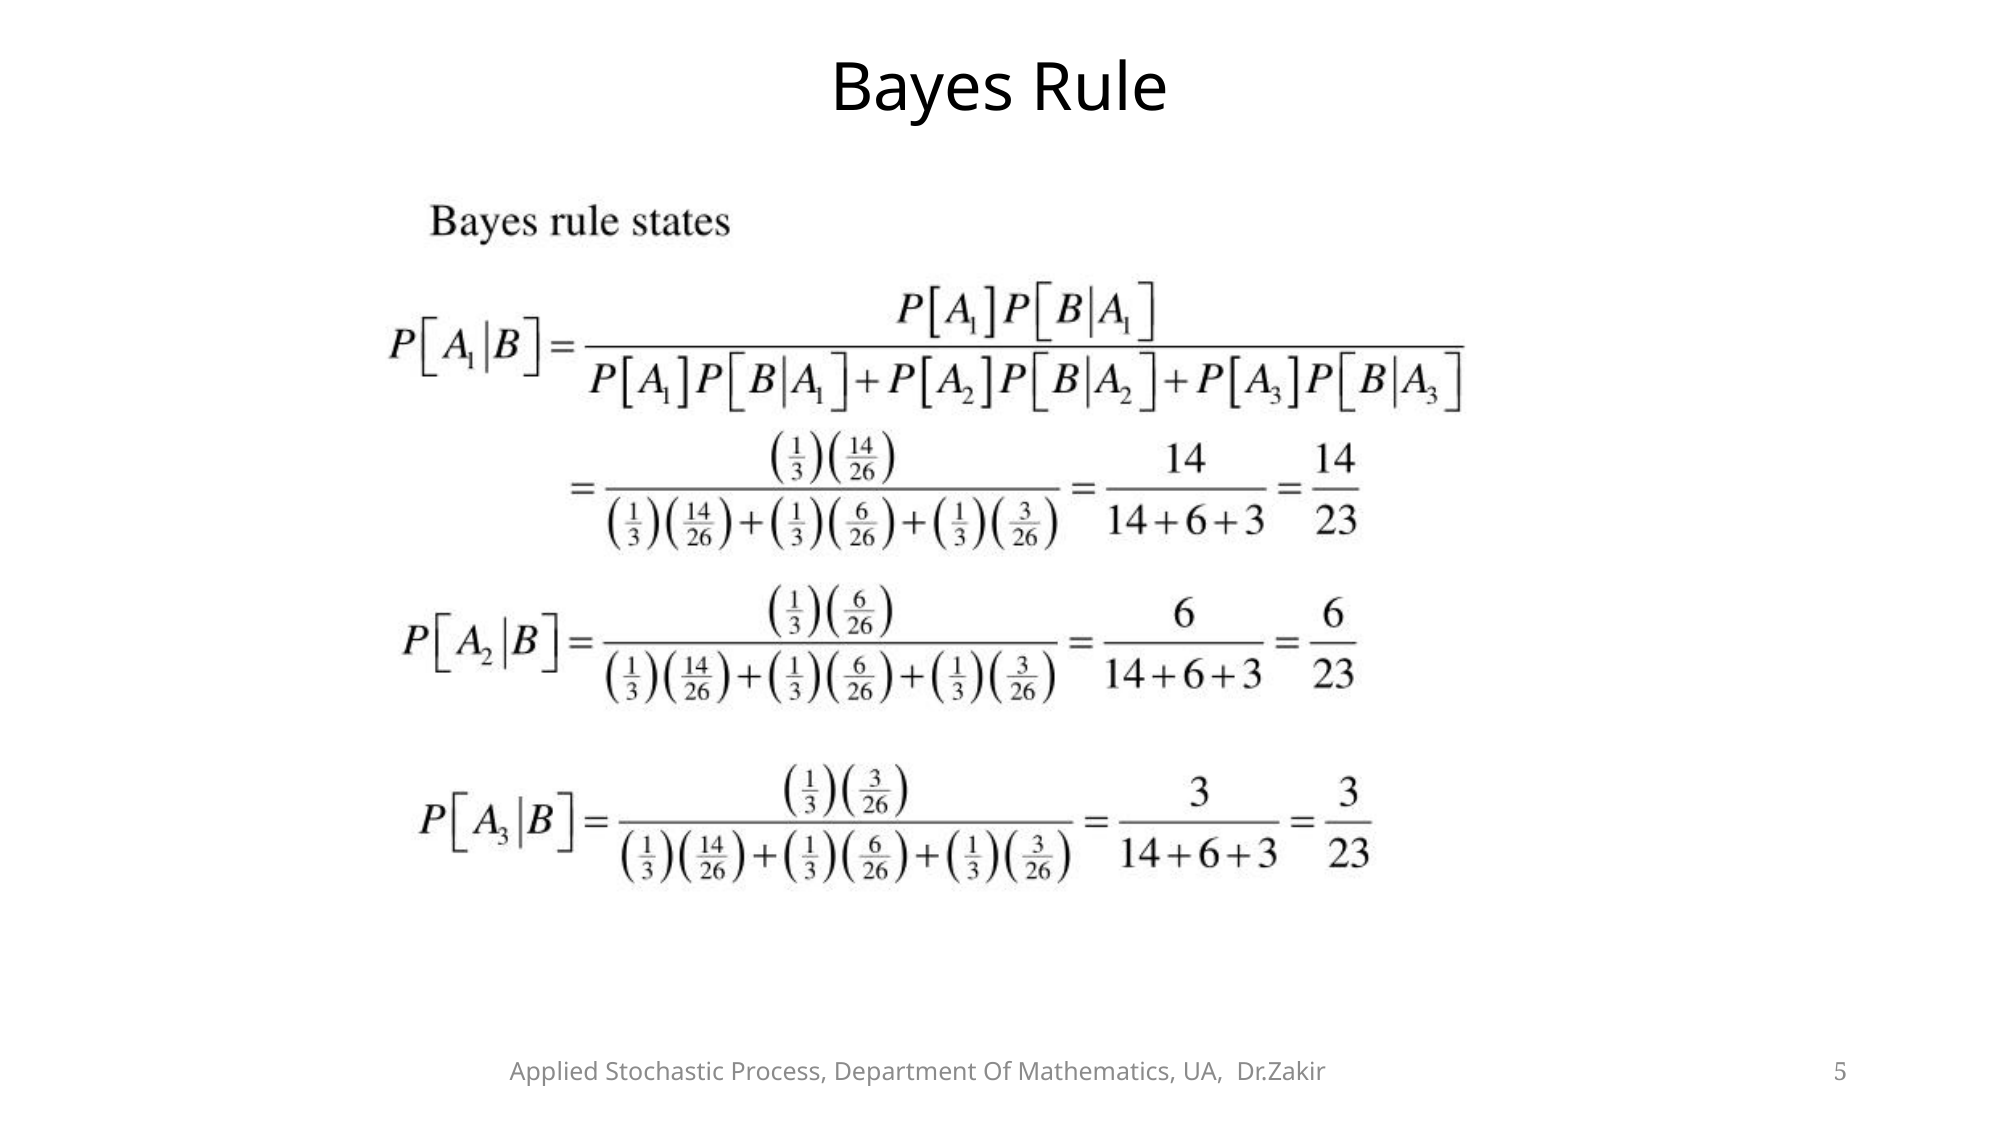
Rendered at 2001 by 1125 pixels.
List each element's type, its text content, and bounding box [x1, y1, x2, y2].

slide_number 5 [1412, 1042, 1863, 1103]
title Bayes Rule [137, 44, 1863, 135]
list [360, 145, 1518, 1014]
footer Applied Stochastic Process, Department Of Mathematics, UA, Dr.Zakir [439, 1042, 1405, 1103]
